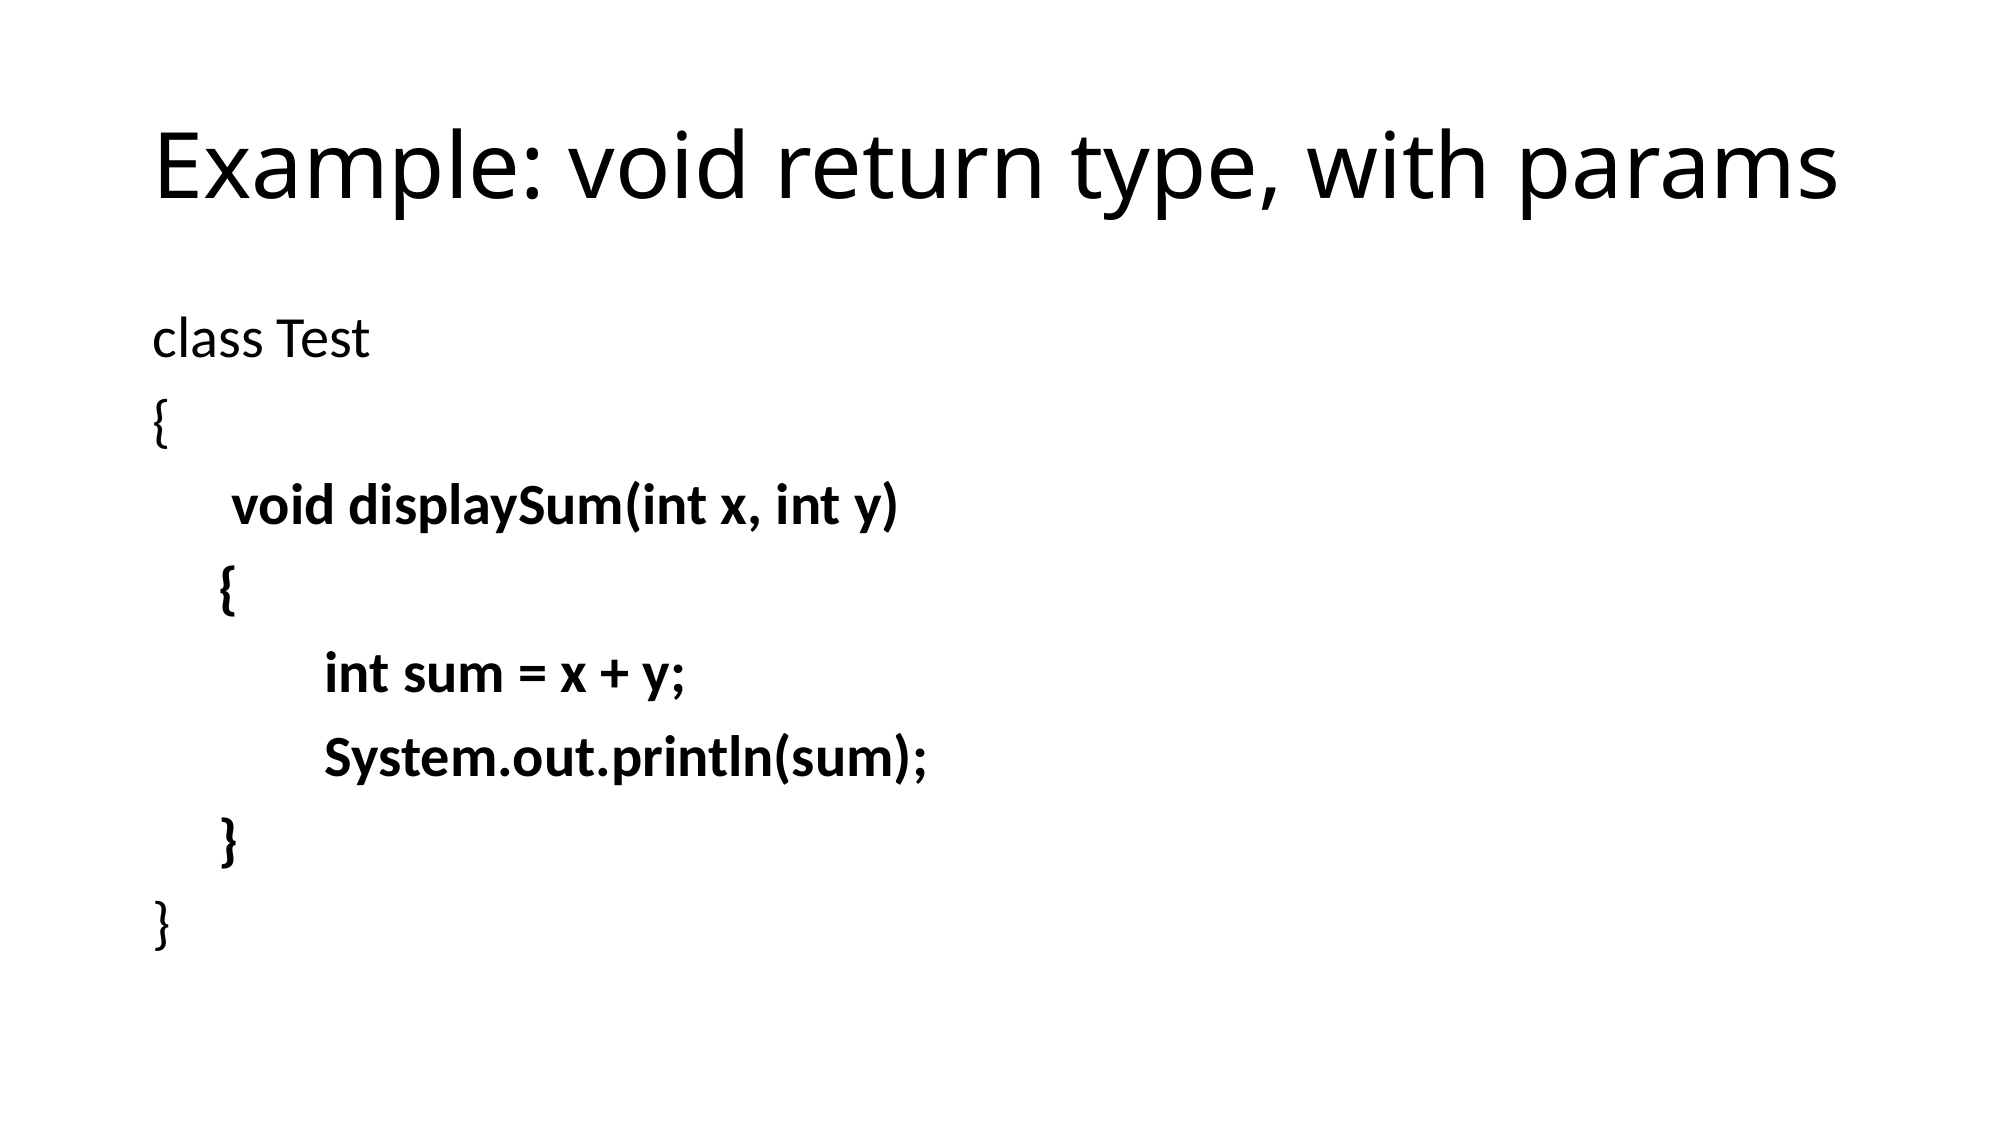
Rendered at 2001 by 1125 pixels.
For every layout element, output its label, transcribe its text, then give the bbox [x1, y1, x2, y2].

list class Test { void displaySum(int x, int y) { int sum = x + y; System.out.println(sum); } } [137, 299, 1863, 1014]
title Example: void return type, with params [137, 59, 1863, 278]
